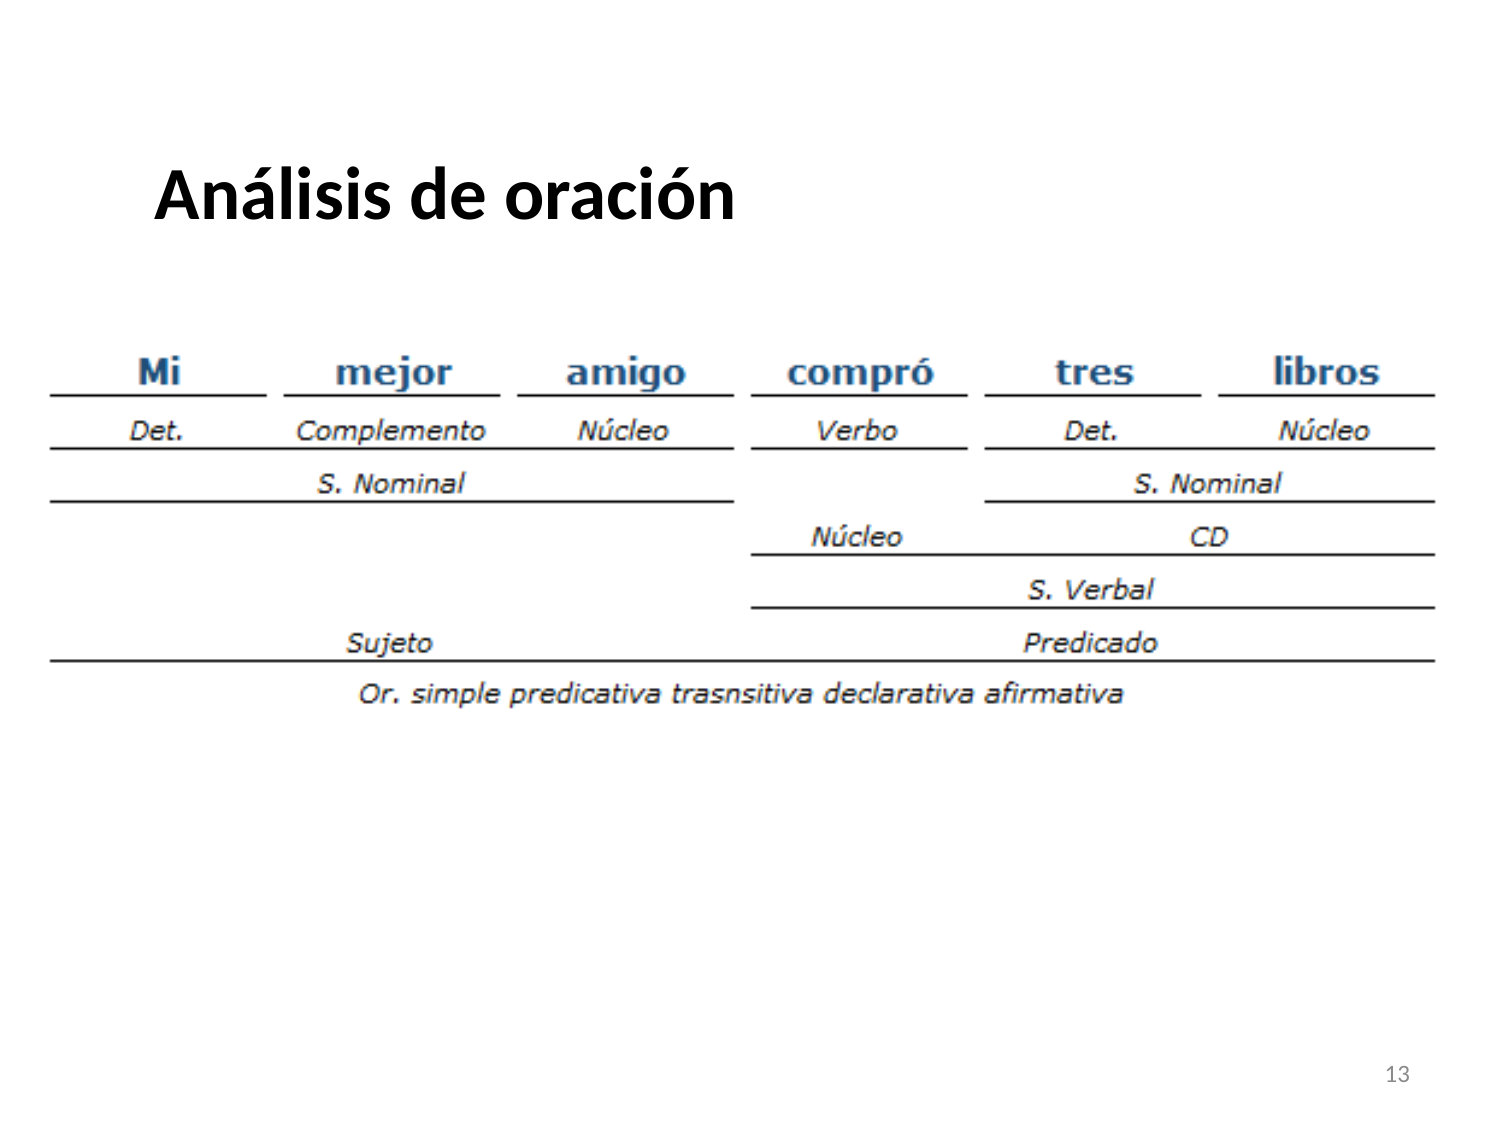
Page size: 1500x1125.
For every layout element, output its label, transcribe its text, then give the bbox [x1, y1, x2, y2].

picture [40, 325, 1443, 729]
slide_number 13 [1074, 1042, 1425, 1103]
text_box Análisis de oración [140, 137, 753, 242]
